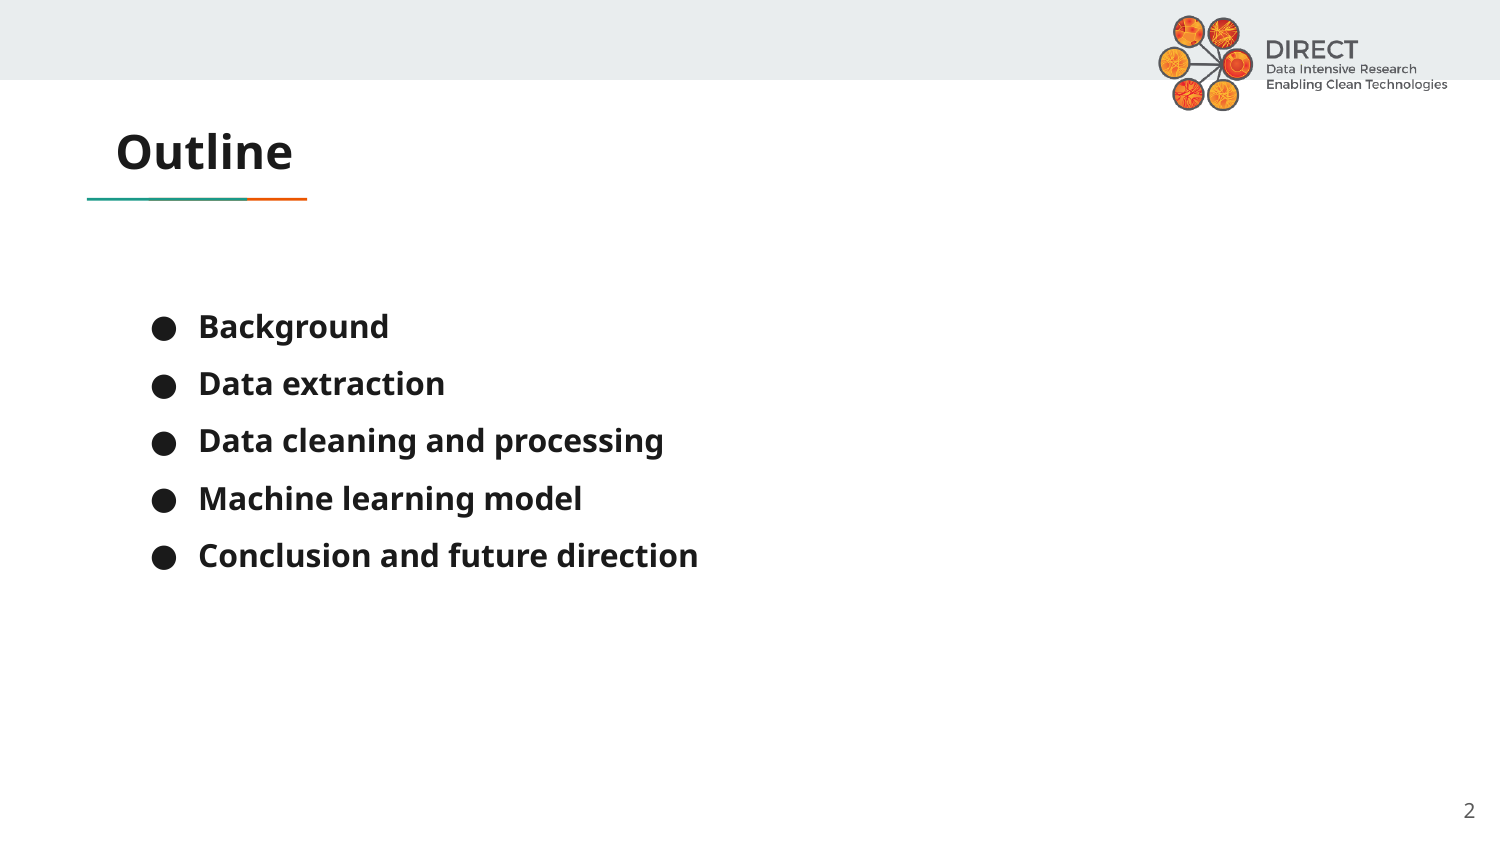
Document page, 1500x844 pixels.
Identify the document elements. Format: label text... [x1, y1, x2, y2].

list Background Data extraction Data cleaning and processing Machine learning model Conclusion and future direction [119, 272, 1381, 589]
slide_number ‹#› [1400, 779, 1491, 844]
picture [1147, 0, 1500, 127]
title Outline [100, 106, 1362, 195]
